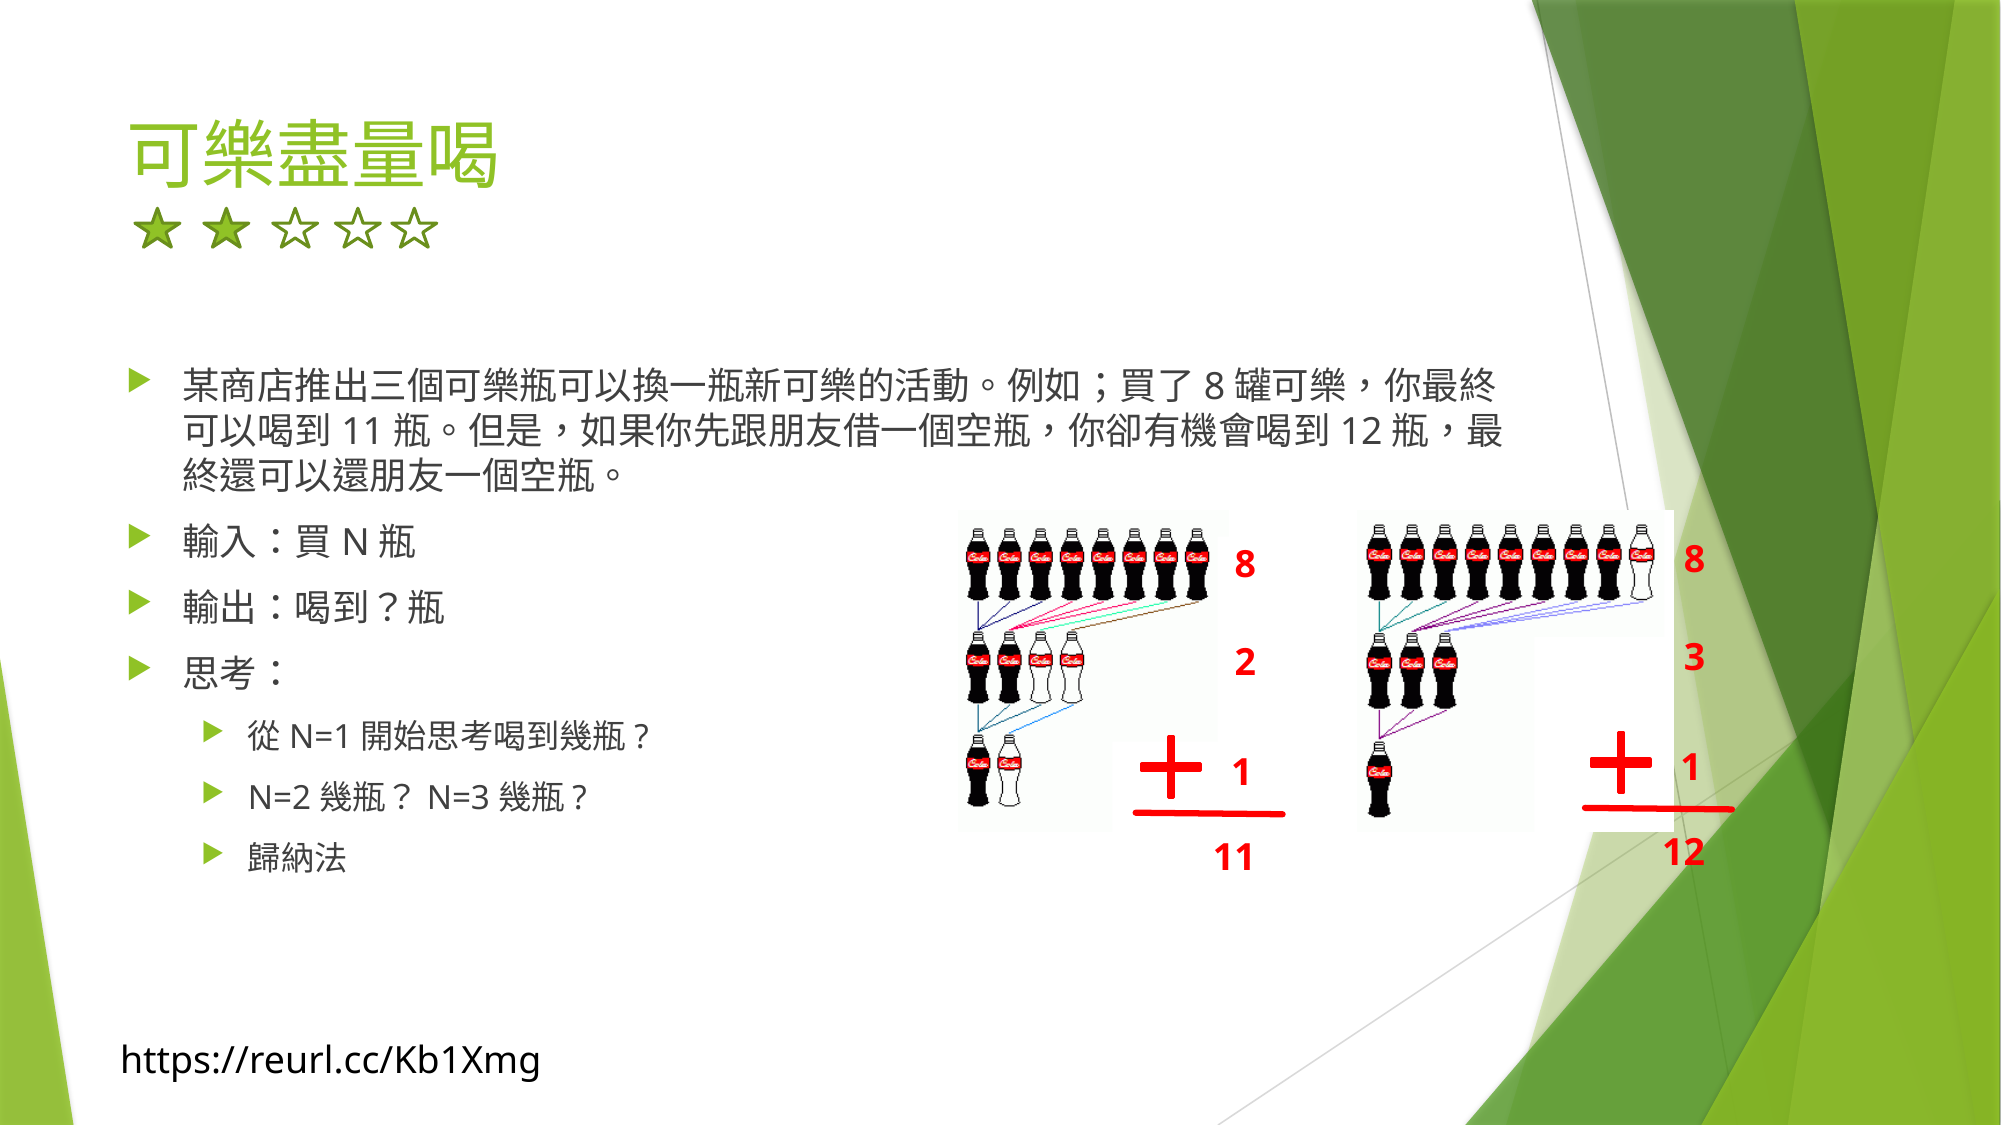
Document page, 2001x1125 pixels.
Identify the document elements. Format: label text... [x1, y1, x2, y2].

text_box [202, 206, 251, 249]
text_box 12 [1647, 820, 1721, 881]
text_box 3 [1679, 625, 1721, 686]
text_box [271, 206, 320, 249]
text_box 1 [1679, 735, 1717, 796]
picture [958, 510, 1229, 832]
text_box [133, 206, 182, 249]
text_box 8 [1679, 527, 1721, 588]
text_box 11 [1198, 825, 1271, 886]
list 某商店推出三個可樂瓶可以換一瓶新可樂的活動。例如；買了8罐可樂，你最終可以喝到11瓶。但是，如果你先跟朋友借一個空瓶，你卻有機會喝到12瓶，最終還可以還朋友一個空瓶。 輸入：買N瓶 輸出：喝到？瓶 思考： 從N=1開始思考喝到幾瓶? N=2幾瓶？N=3幾瓶? 歸納法 [111, 354, 1522, 992]
title 可樂盡量喝 [111, 99, 1522, 317]
text_box 8 [1233, 532, 1272, 592]
text_box 1 [1233, 740, 1268, 800]
picture [1356, 510, 1675, 832]
text_box [390, 206, 439, 249]
text_box 2 [1233, 630, 1272, 691]
text_box [333, 206, 382, 249]
